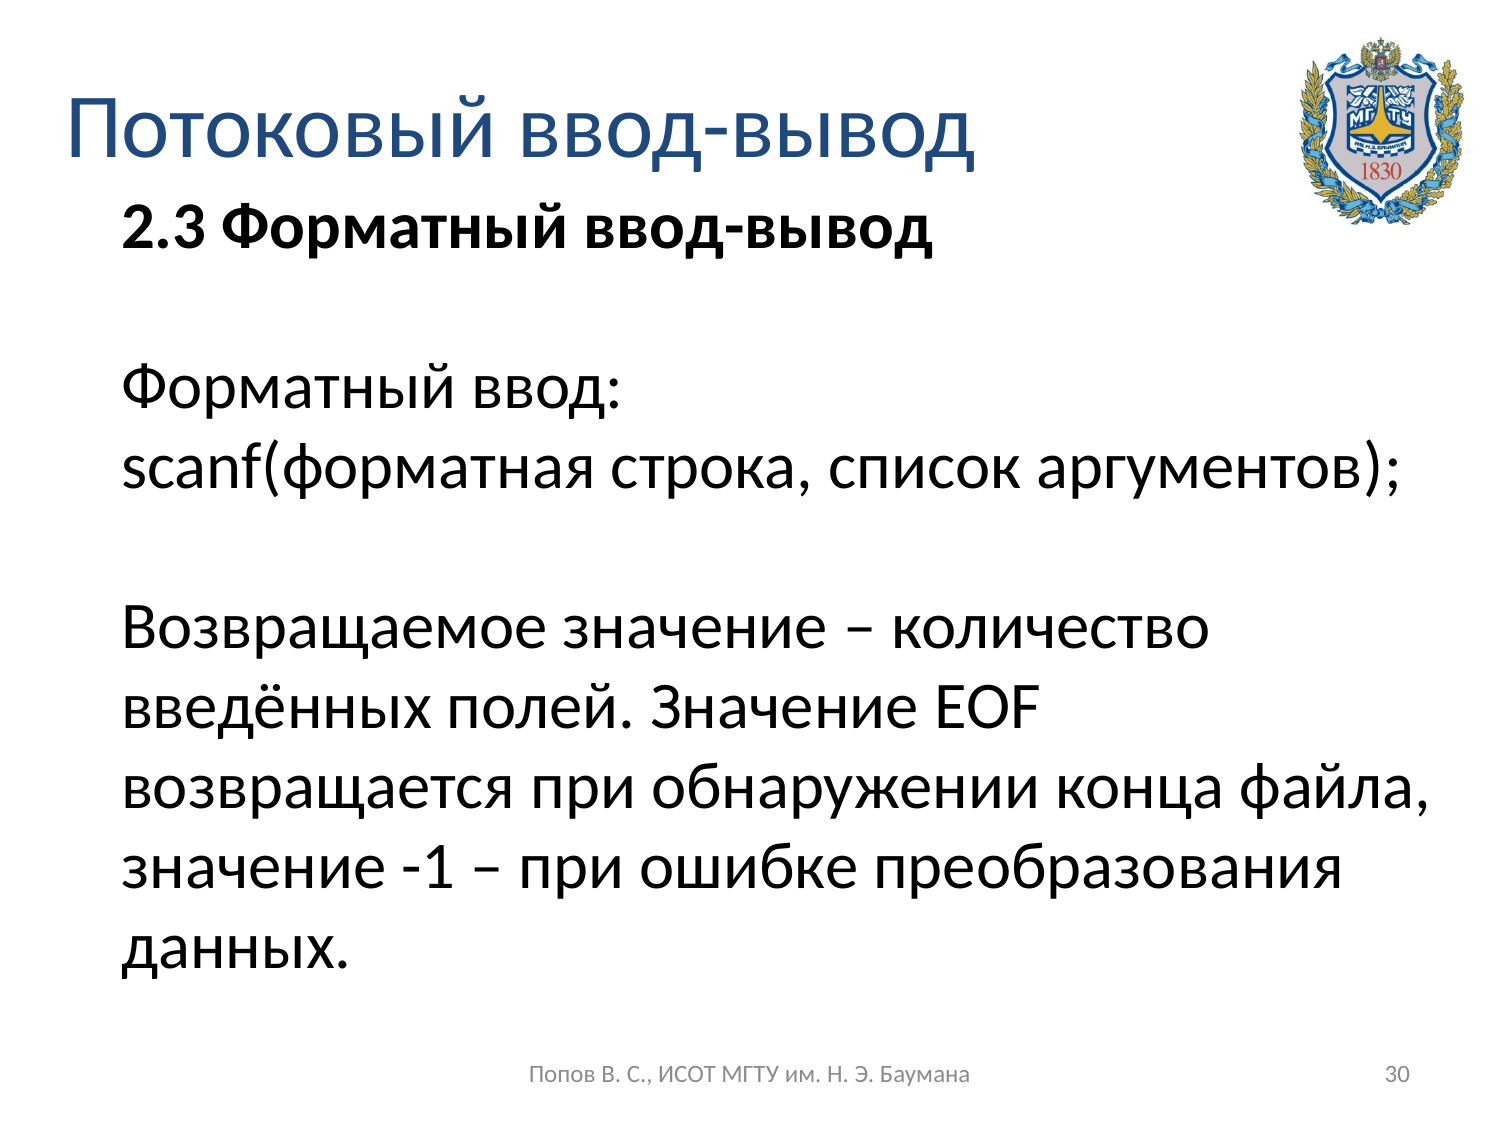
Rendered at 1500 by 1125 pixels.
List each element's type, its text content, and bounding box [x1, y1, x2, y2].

footer Попов В. С., ИСОТ МГТУ им. Н. Э. Баумана [512, 1042, 988, 1103]
title Потоковый ввод-вывод [50, 0, 1275, 174]
slide_number 30 [1074, 1042, 1425, 1103]
text_box 2.3 Форматный ввод-вывод Форматный ввод: scanf(форматная строка, список аргументов); Возвращаемое значение – количество введённых полей. Значение EOF возвращается при обнаружении конца файла, значение -1 – при ошибке преобразования данных. [50, 174, 1450, 990]
picture [1299, 37, 1464, 226]
